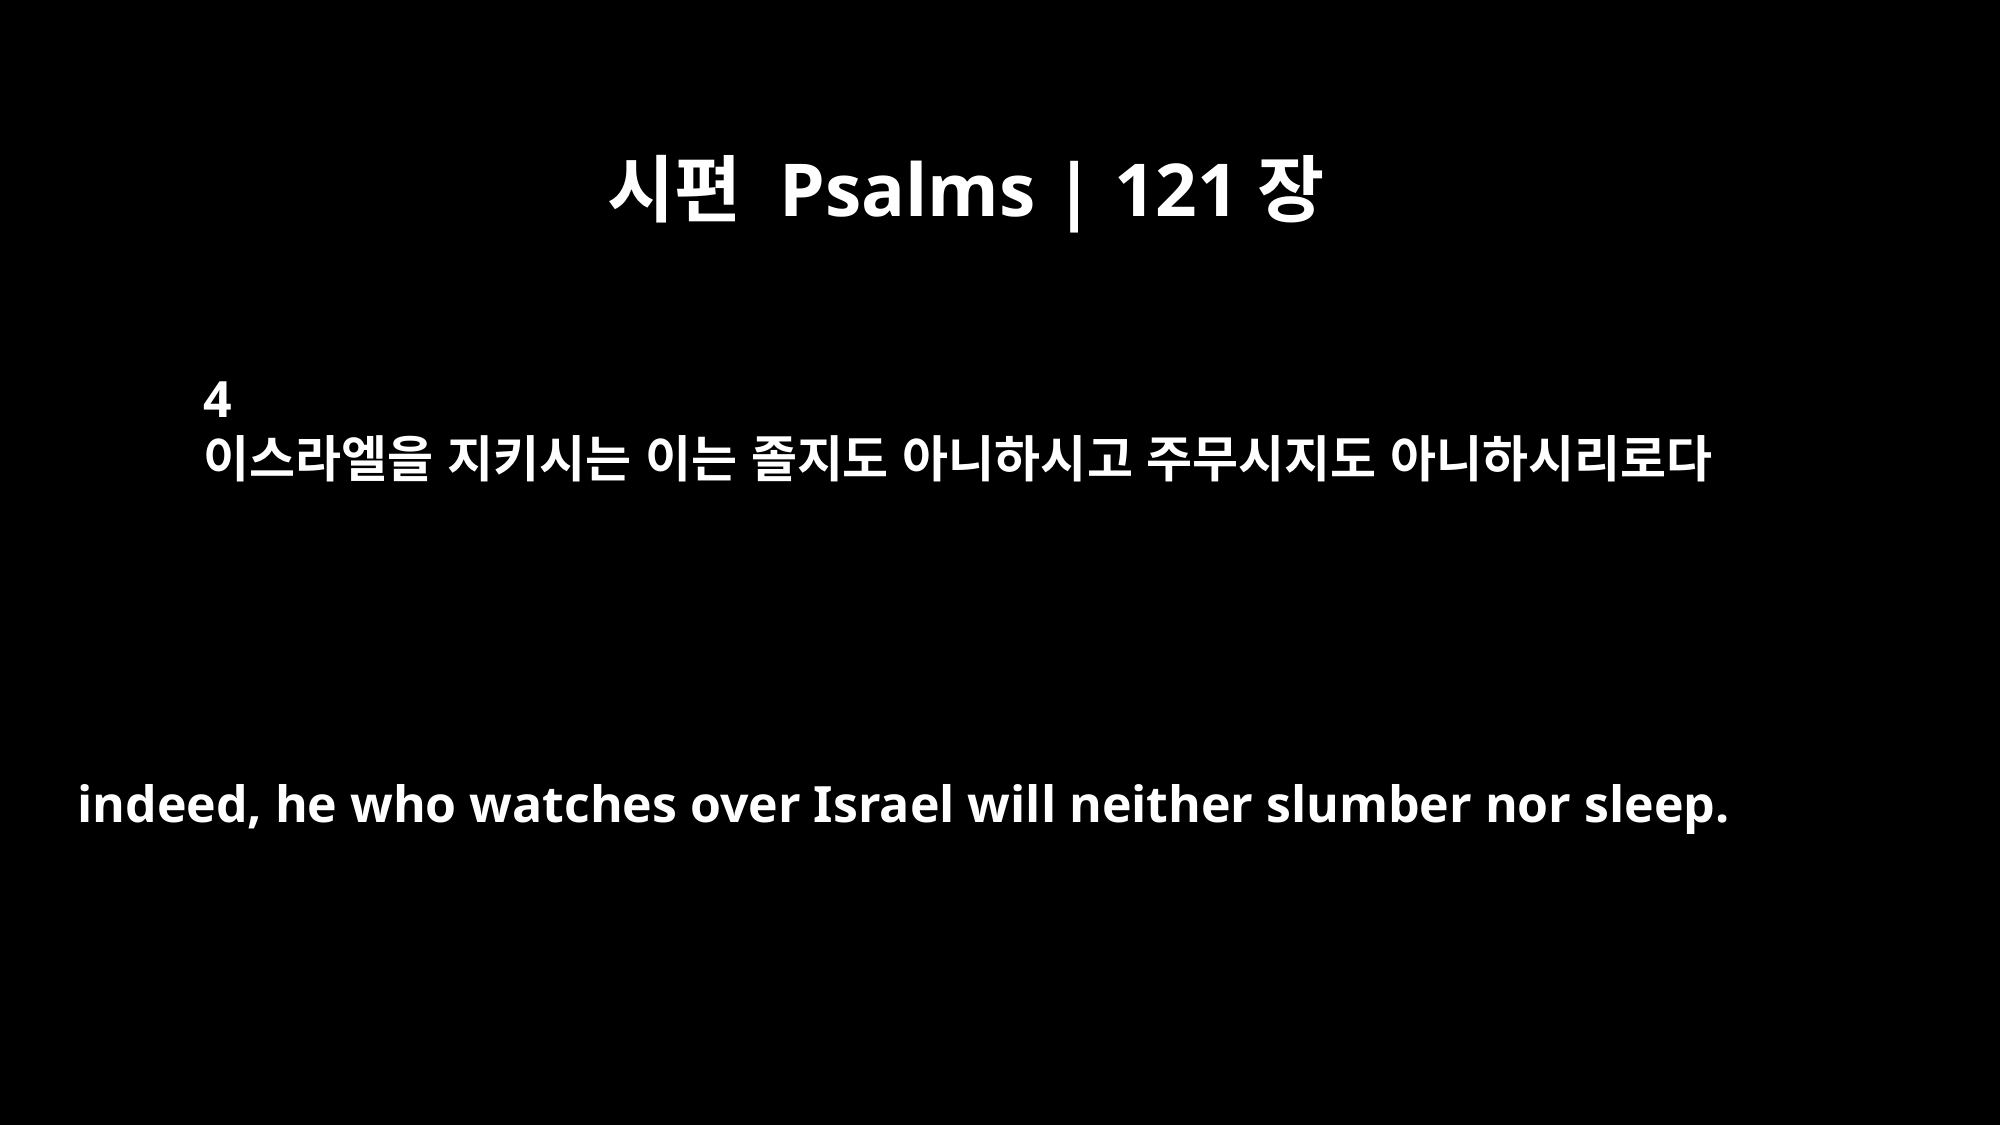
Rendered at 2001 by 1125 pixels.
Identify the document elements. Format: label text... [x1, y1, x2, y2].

text_box indeed, he who watches over Israel will neither slumber nor sleep. [62, 764, 1745, 840]
text_box 4 이스라엘을 지키시는 이는 졸지도 아니하시고 주무시지도 아니하시리로다 [188, 359, 1729, 495]
text_box 시편 Psalms | 121장 [592, 136, 1340, 239]
